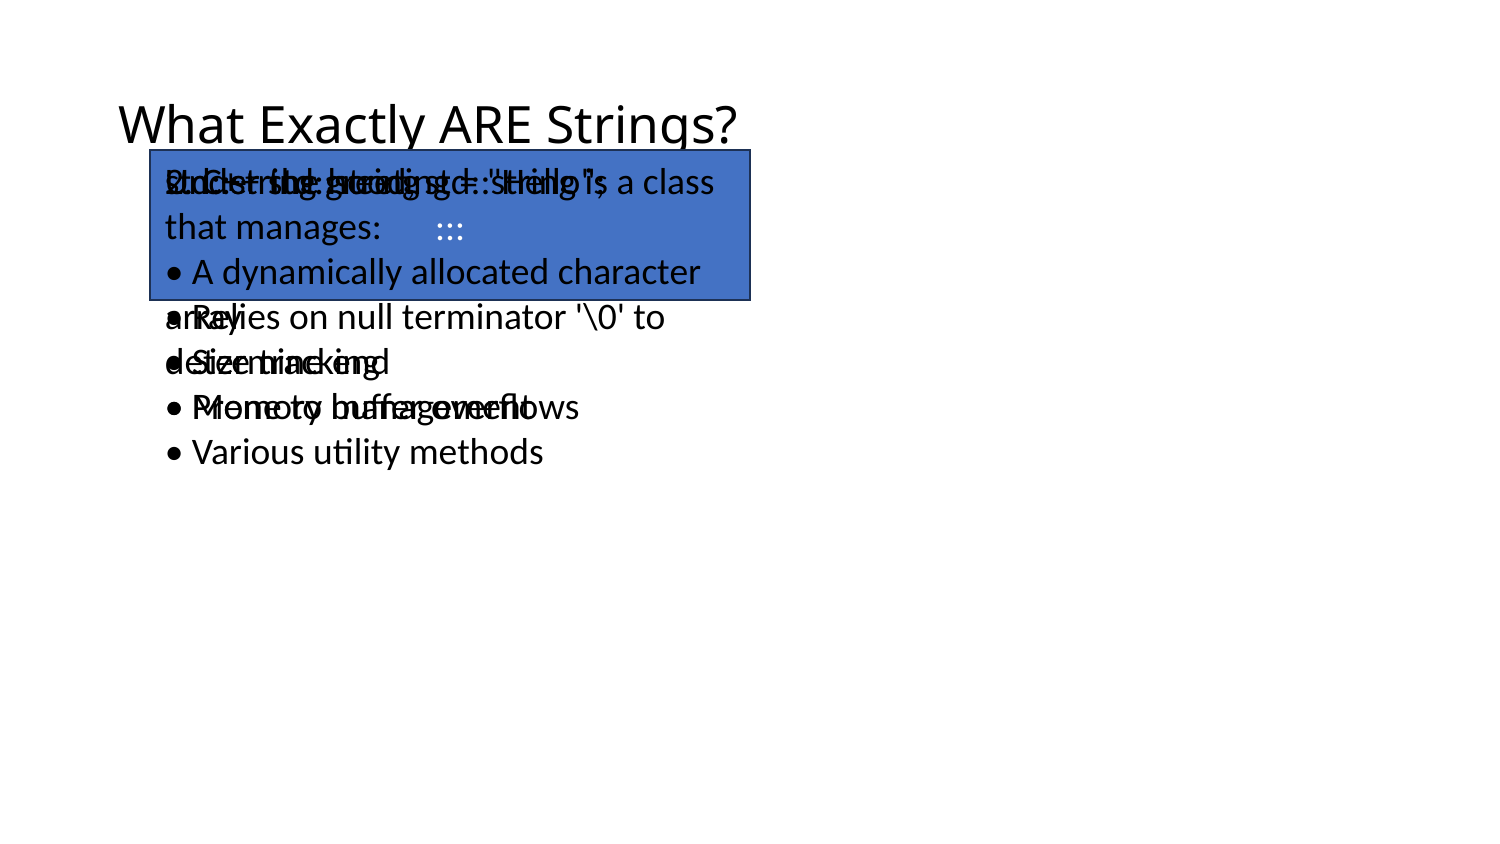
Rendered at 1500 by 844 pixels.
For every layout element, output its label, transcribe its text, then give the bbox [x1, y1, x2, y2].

title What Exactly ARE Strings? [103, 44, 1397, 208]
text_box Under the hood, std::string is a class that manages: • A dynamically allocated character array • Size tracking • Memory management • Various utility methods [149, 149, 750, 480]
